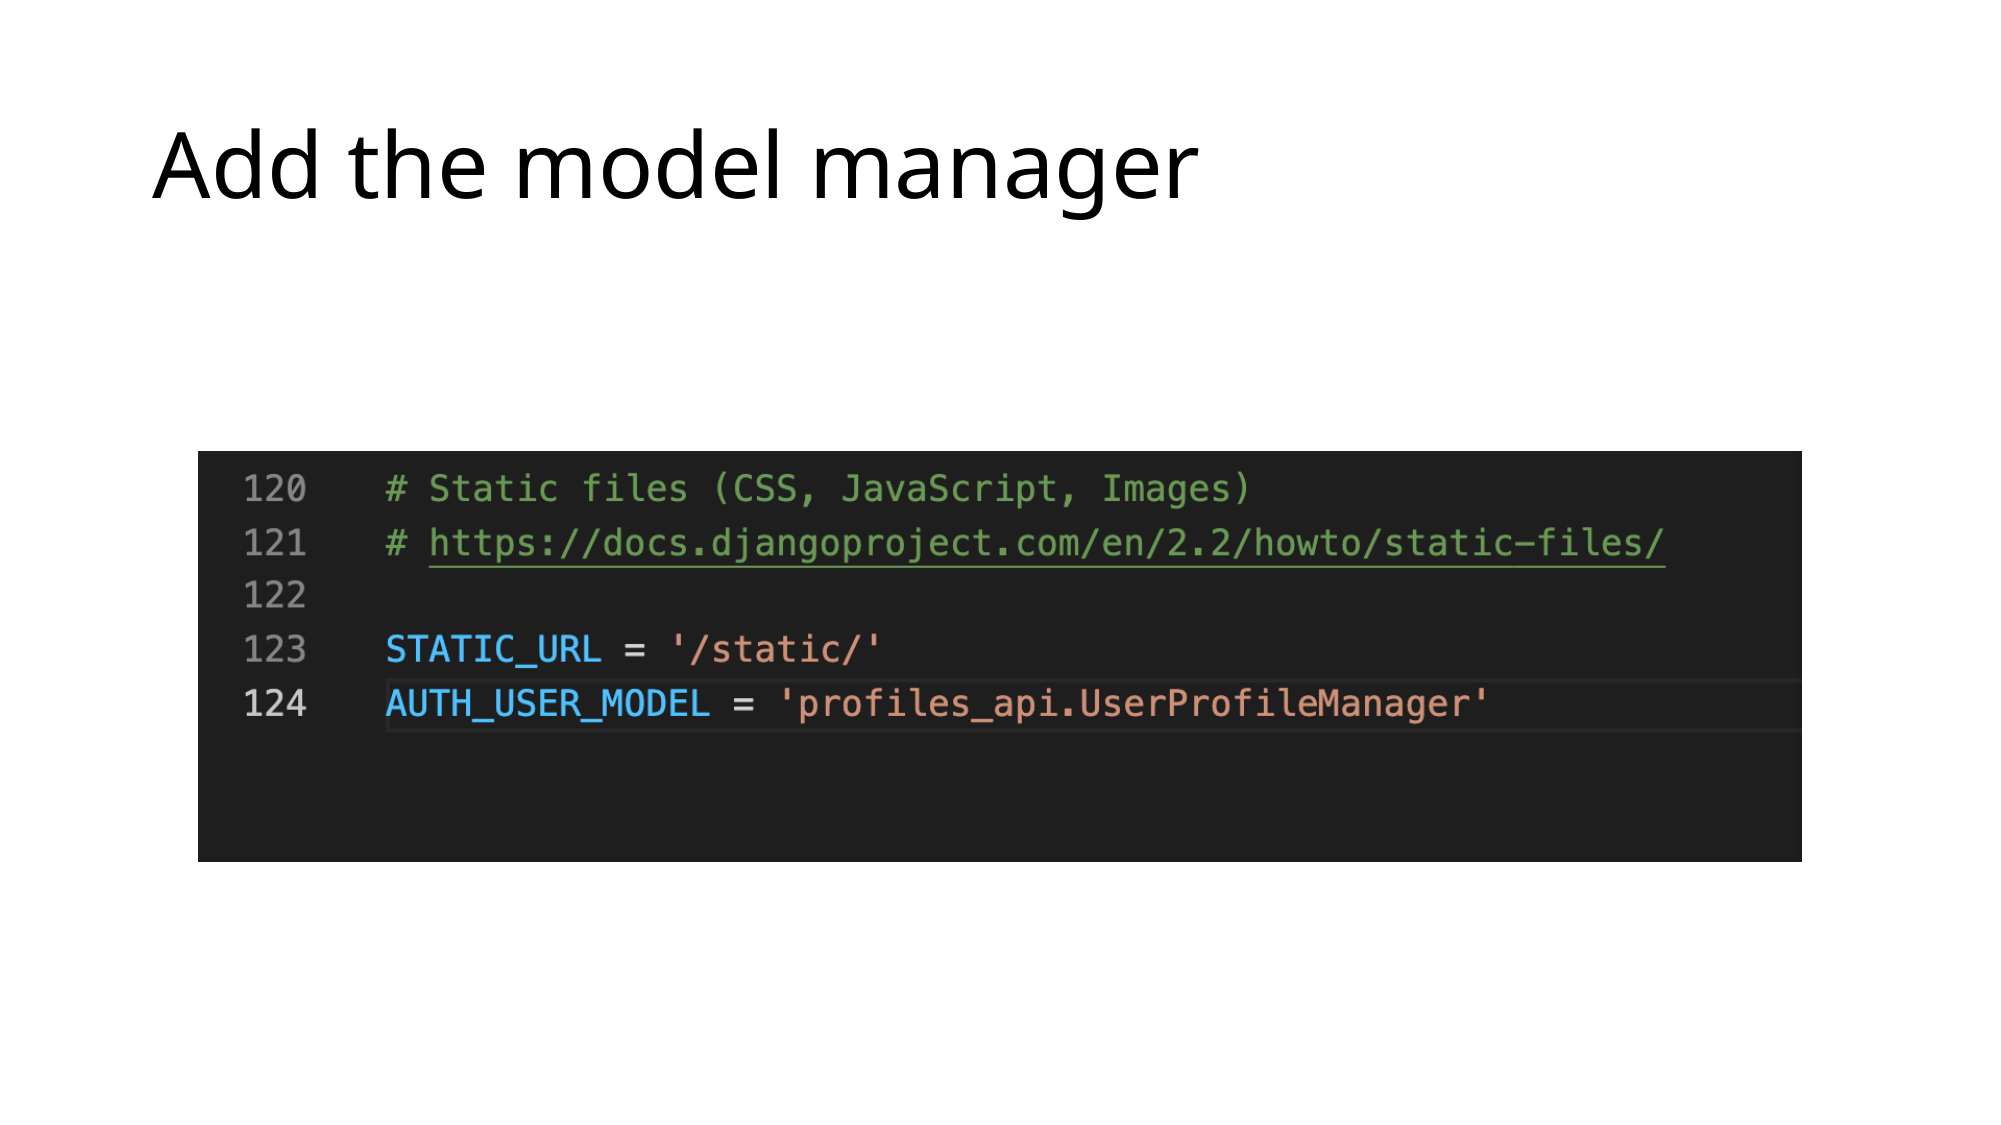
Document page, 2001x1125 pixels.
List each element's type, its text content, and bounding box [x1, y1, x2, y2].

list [198, 451, 1802, 862]
title Add the model manager [137, 59, 1863, 278]
